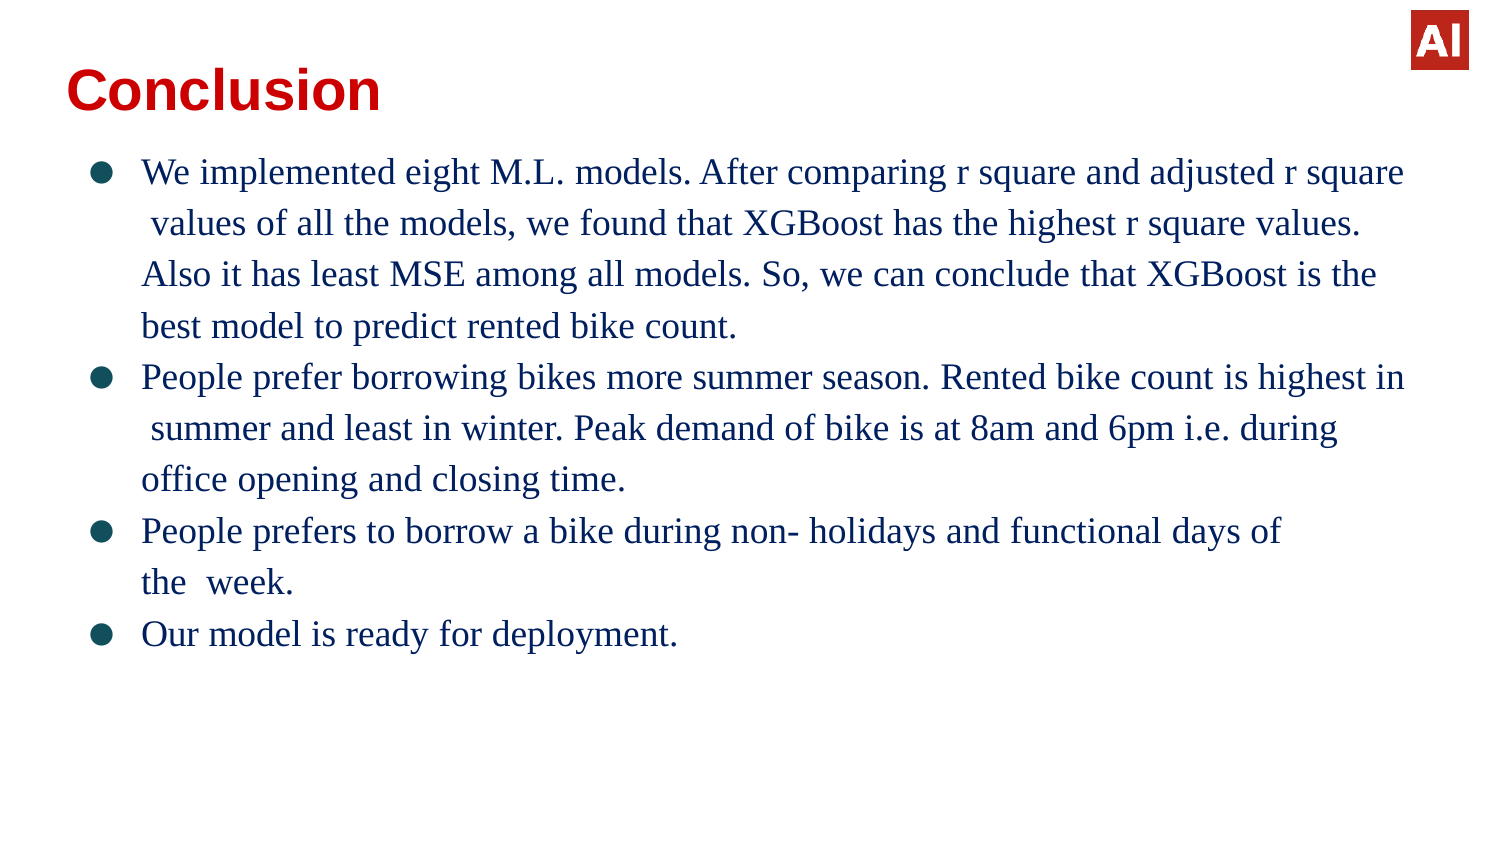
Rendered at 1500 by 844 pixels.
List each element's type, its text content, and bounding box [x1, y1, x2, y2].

title Conclusion [64, 50, 386, 194]
text_box We implemented eight M.L. models. After comparing r square and adjusted r square values of all the models, we found that XGBoost has the highest r square values. Also it has least MSE among all models. So, we can conclude that XGBoost is the best model to predict rented bike count. People prefer borrowing bikes more summer season. Rented bike count is highest in summer and least in winter. Peak demand of bike is at 8am and 6pm i.e. during office opening and closing time. People prefers to borrow a bike during non- holidays and functional days of the week. Our model is ready for deployment. [86, 138, 1411, 654]
picture [1411, 10, 1469, 70]
